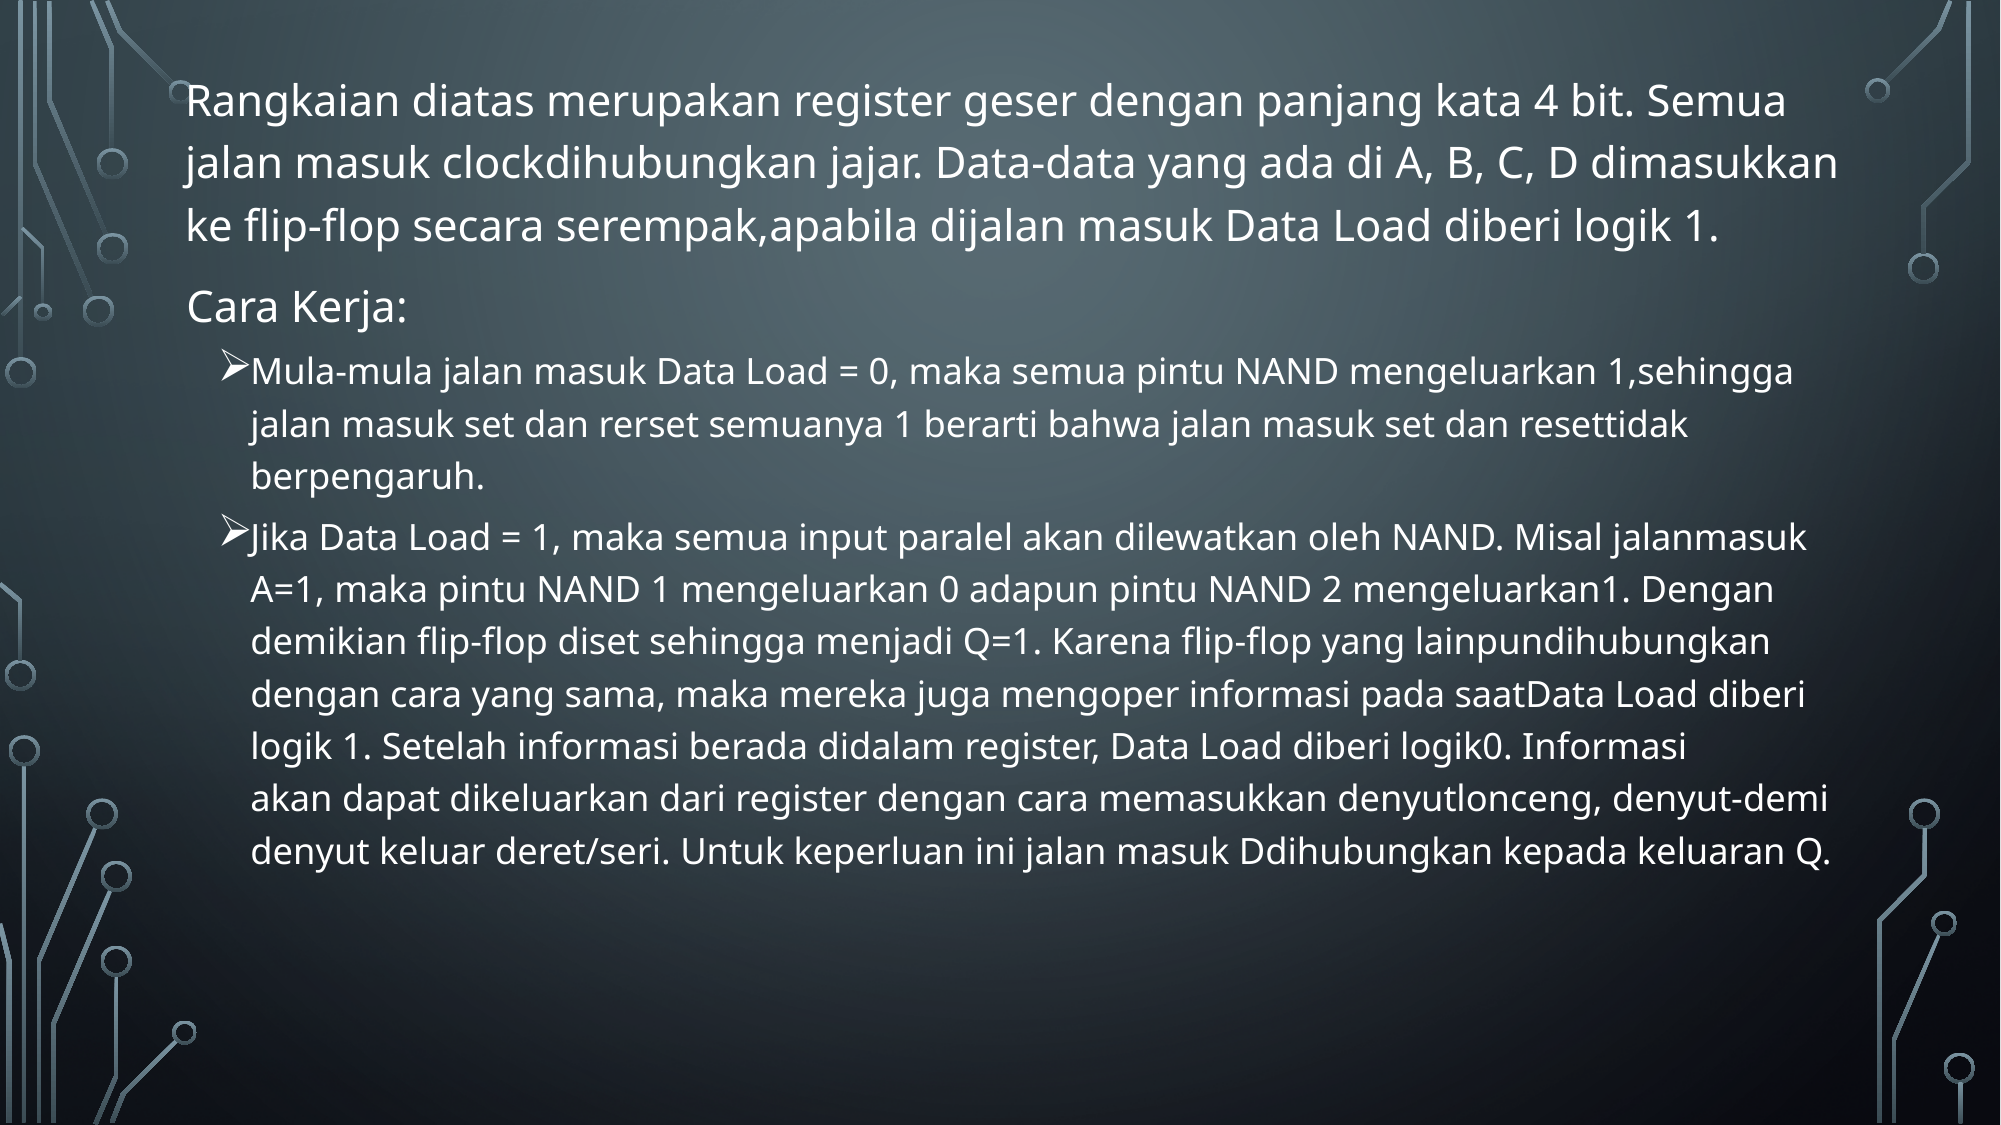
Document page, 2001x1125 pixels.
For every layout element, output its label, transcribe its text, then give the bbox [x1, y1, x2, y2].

list Rangkaian diatas merupakan register geser dengan panjang kata 4 bit. Semua jalan masuk clockdihubungkan jajar. Data-data yang ada di A, B, C, D dimasukkan ke flip-flop secara serempak,apabila dijalan masuk Data Load diberi logik 1. Cara Kerja: Mula-mula jalan masuk Data Load = 0, maka semua pintu NAND mengeluarkan 1,sehingga jalan masuk set dan rerset semuanya 1 berarti bahwa jalan masuk set dan resettidak berpengaruh. Jika Data Load = 1, maka semua input paralel akan dilewatkan oleh NAND. Misal jalanmasuk A=1, maka pintu NAND 1 mengeluarkan 0 adapun pintu NAND 2 mengeluarkan1. Dengan demikian flip-flop diset sehingga menjadi Q=1. Karena flip-flop yang lainpundihubungkan dengan cara yang sama, maka mereka juga mengoper informasi pada saatData Load diberi logik 1. Setelah informasi berada didalam register, Data Load diberi logik0. Informasi akan dapat dikeluarkan dari register dengan cara memasukkan denyutlonceng, denyut-demi denyut keluar deret/seri. Untuk keperluan ini jalan masuk Ddihubungkan kepada keluaran Q. [137, 54, 1879, 1014]
